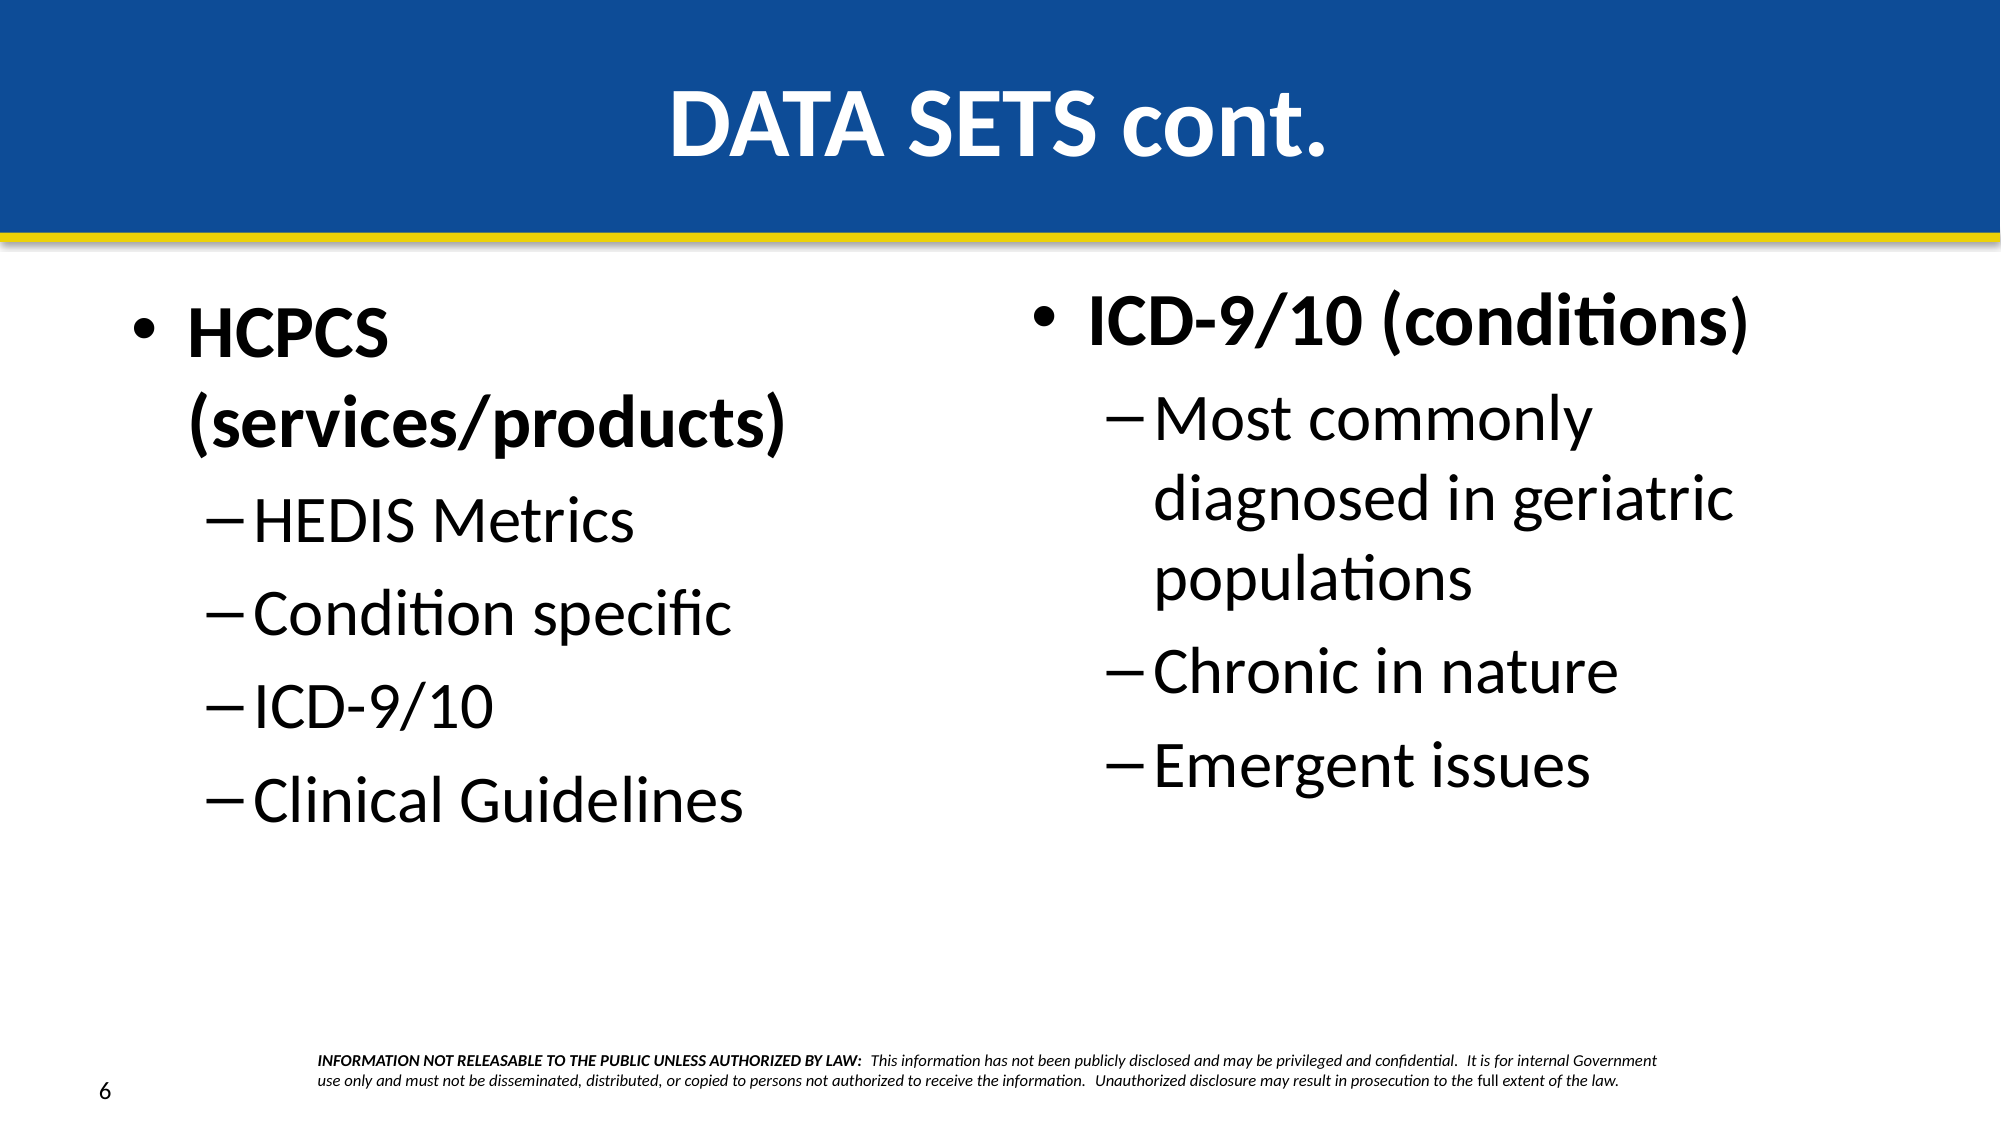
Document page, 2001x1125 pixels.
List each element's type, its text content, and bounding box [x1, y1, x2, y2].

footer INFORMATION NOT RELEASABLE TO THE PUBLIC UNLESS AUTHORIZED BY LAW: This information has not been publicly disclosed and may be privileged and confidential. It is for internal Government use only and must not be disseminated, distributed, or copied to persons not authorized to receive the information. Unauthorized disclosure may result in prosecution to the full extent of the law. [303, 1042, 1690, 1103]
list HCPCS (services/products) HEDIS Metrics Condition specific ICD-9/10 Clinical Guidelines [116, 274, 1000, 1017]
slide_number 6 [17, 1059, 127, 1120]
list ICD-9/10 (conditions) Most commonly diagnosed in geriatric populations Chronic in nature Emergent issues [1016, 262, 1900, 1005]
title DATA SETS cont. [0, 0, 2000, 233]
